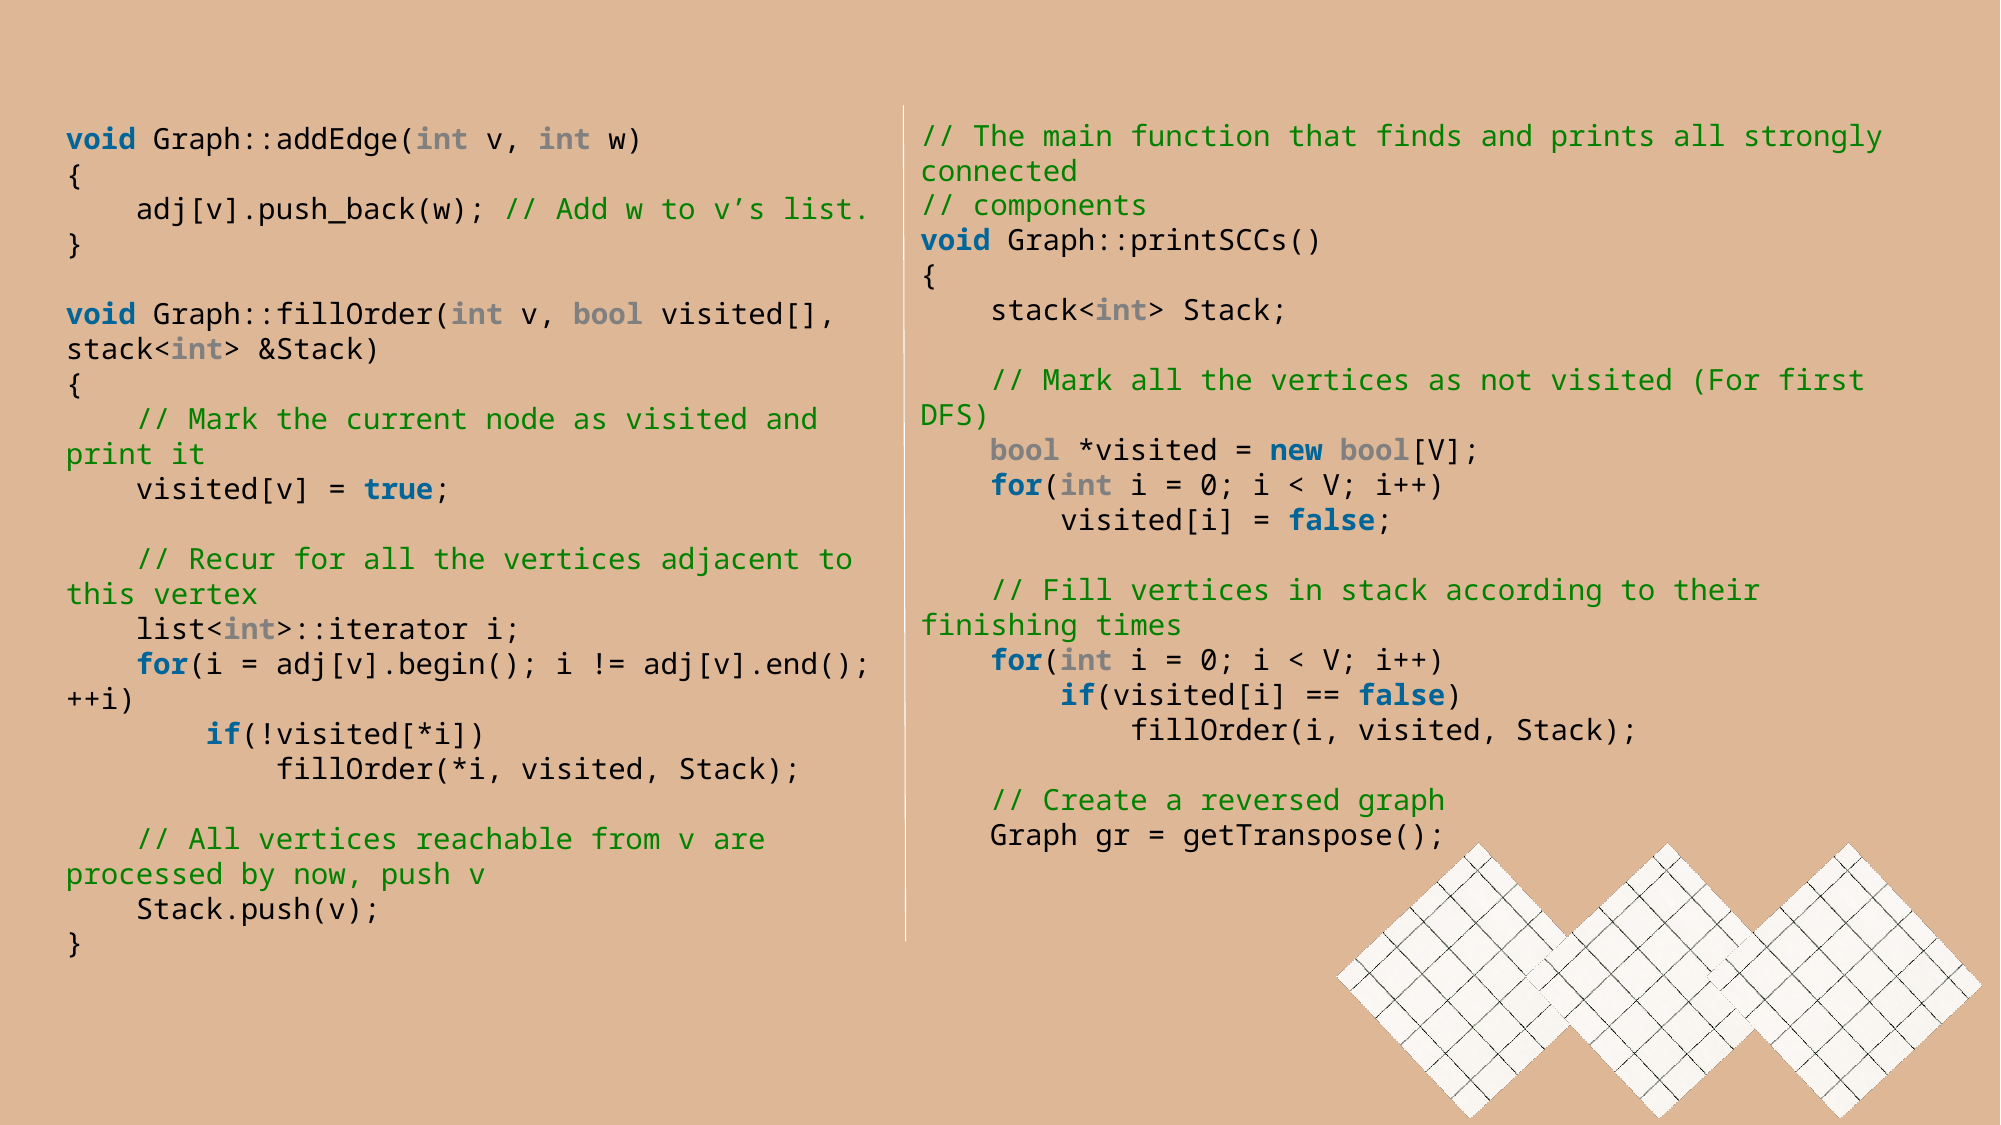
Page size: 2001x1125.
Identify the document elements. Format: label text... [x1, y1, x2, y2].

picture [1336, 883, 1982, 1118]
text_box void Graph::addEdge(int v, int w) { adj[v].push_back(w); // Add w to v’s list. } void Graph::fillOrder(int v, bool visited[], stack<int> &Stack) { // Mark the current node as visited and print it visited[v] = true; // Recur for all the vertices adjacent to this vertex list<int>::iterator i; for(i = adj[v].begin(); i != adj[v].end(); ++i) if(!visited[*i]) fillOrder(*i, visited, Stack); // All vertices reachable from v are processed by now, push v Stack.push(v); } [51, 113, 906, 968]
text_box // The main function that finds and prints all strongly connected // components void Graph::printSCCs() { stack<int> Stack; // Mark all the vertices as not visited (For first DFS) bool *visited = new bool[V]; for(int i = 0; i < V; i++) visited[i] = false; // Fill vertices in stack according to their finishing times for(int i = 0; i < V; i++) if(visited[i] == false) fillOrder(i, visited, Stack); // Create a reversed graph Graph gr = getTranspose(); [905, 74, 1937, 929]
